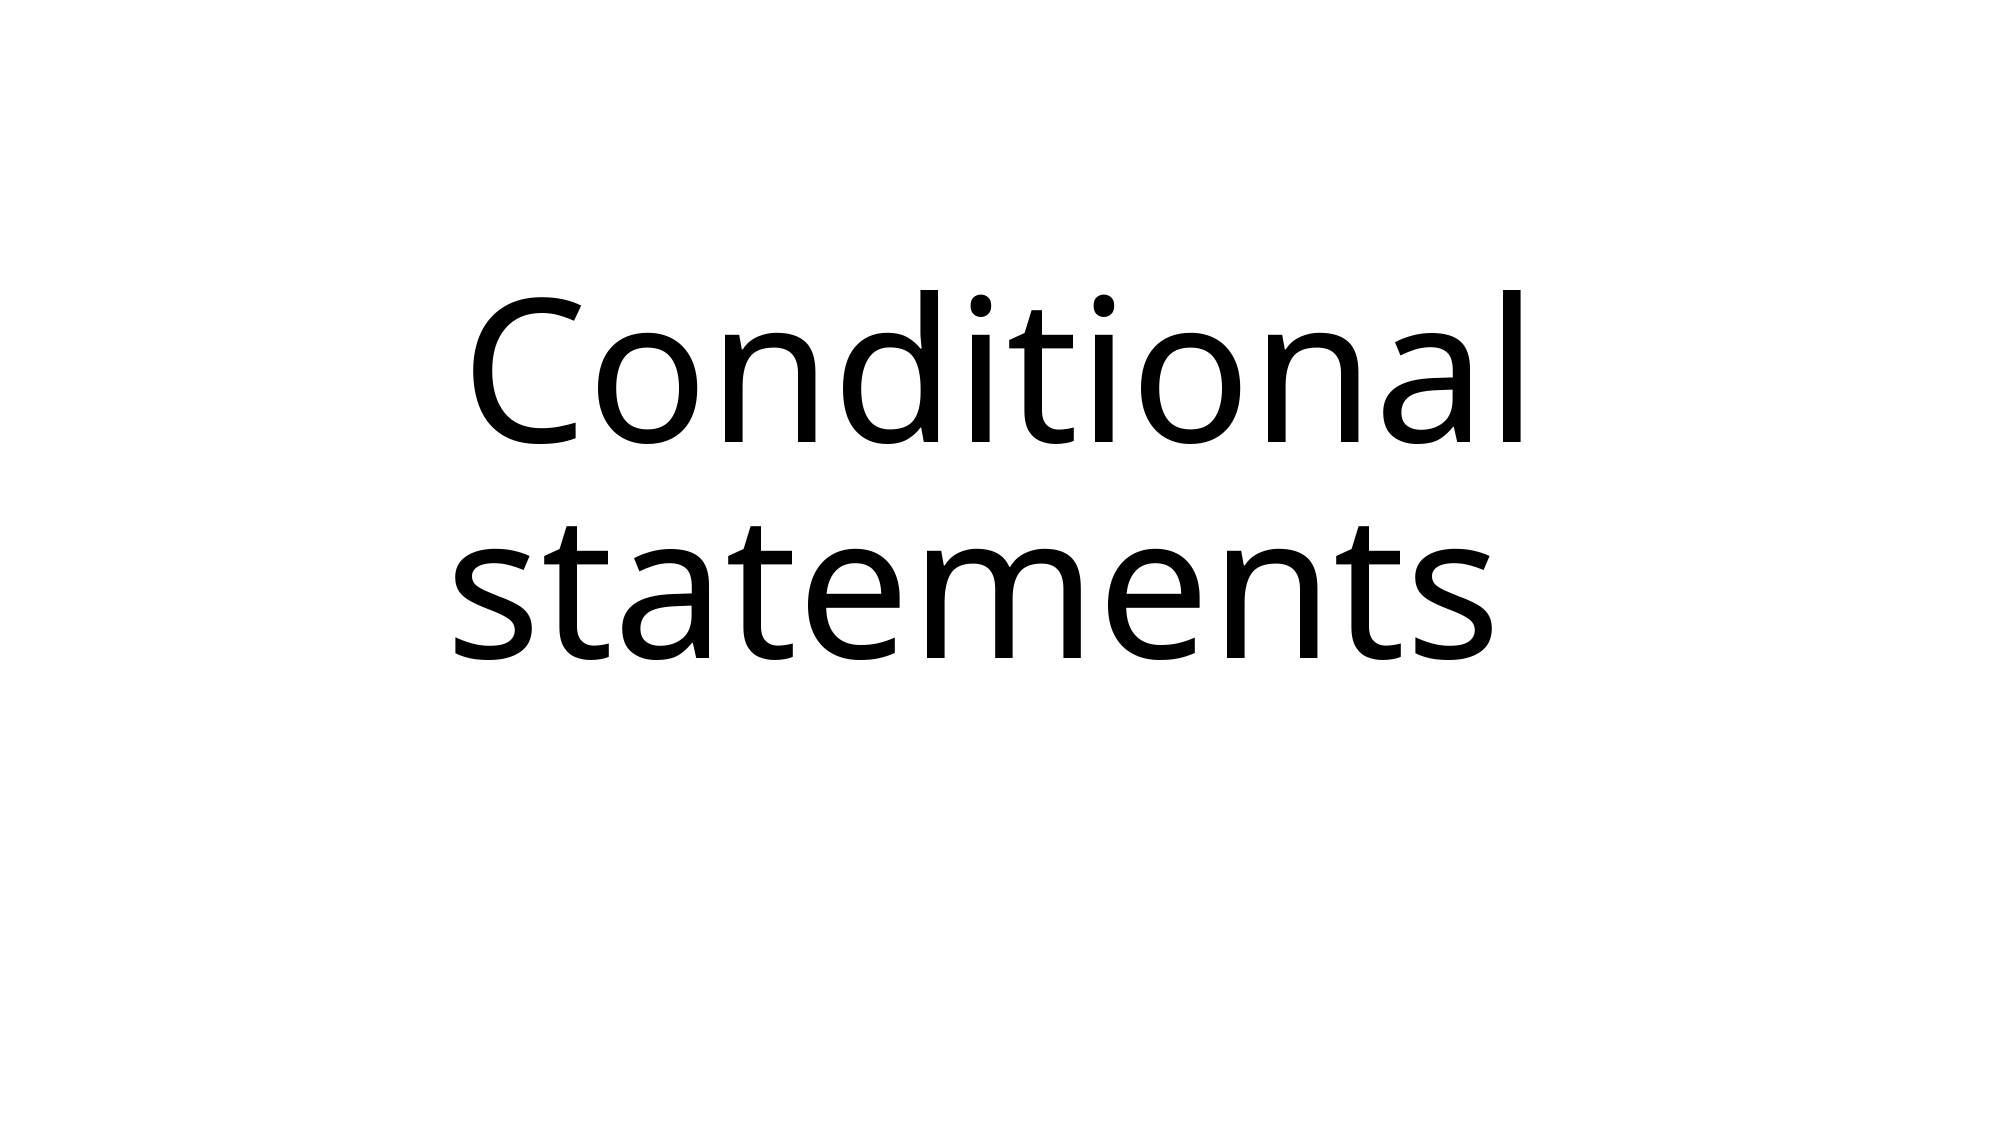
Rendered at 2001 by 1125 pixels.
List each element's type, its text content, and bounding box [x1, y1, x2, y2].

title Conditional statements [249, 192, 1750, 709]
